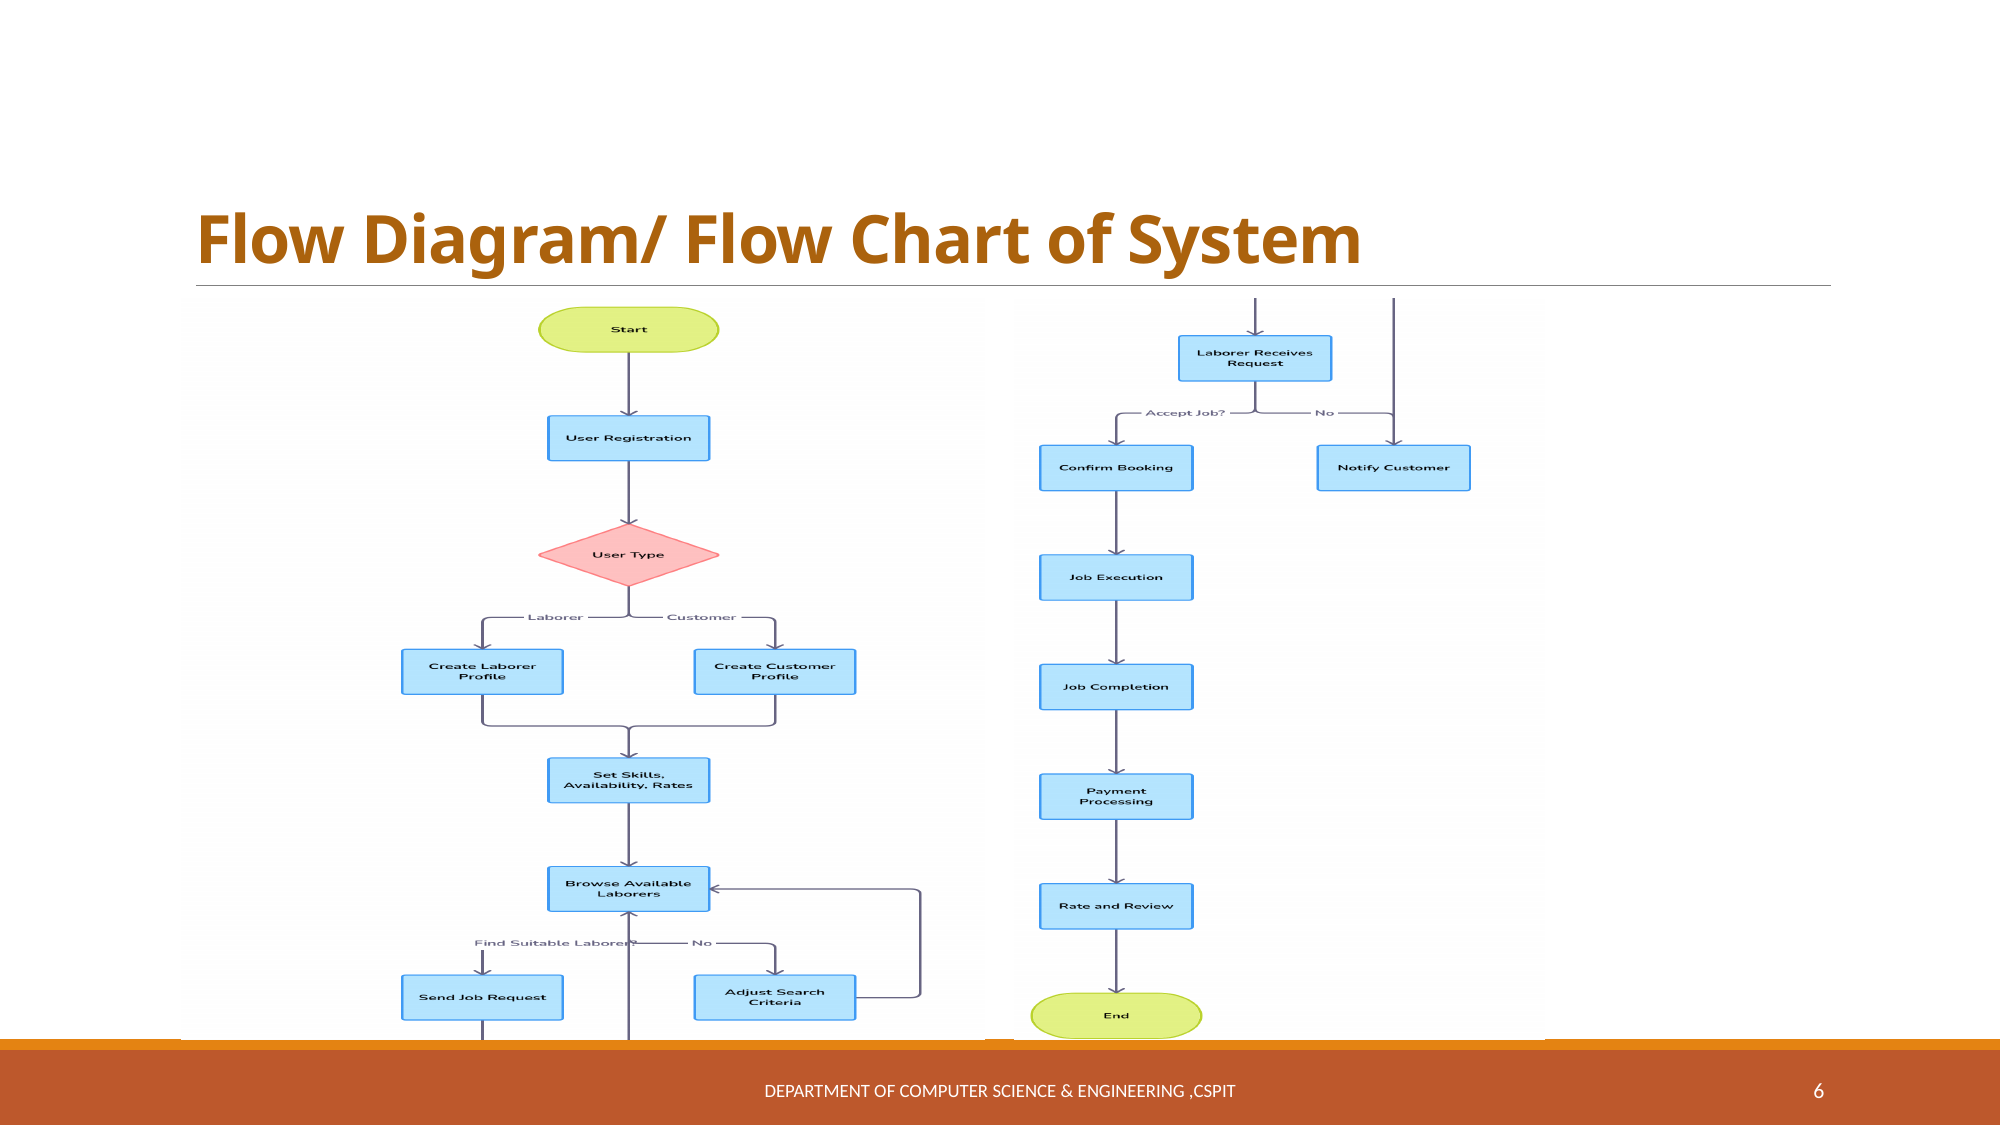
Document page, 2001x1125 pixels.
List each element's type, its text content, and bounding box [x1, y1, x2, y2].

slide_number 6 [1624, 1059, 1840, 1120]
title Flow Diagram/ Flow Chart of System [180, 47, 1830, 285]
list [165, 297, 1001, 1041]
picture [1013, 297, 1546, 1041]
footer Department of Computer Science & Engineering ,CSPIT [604, 1059, 1396, 1120]
